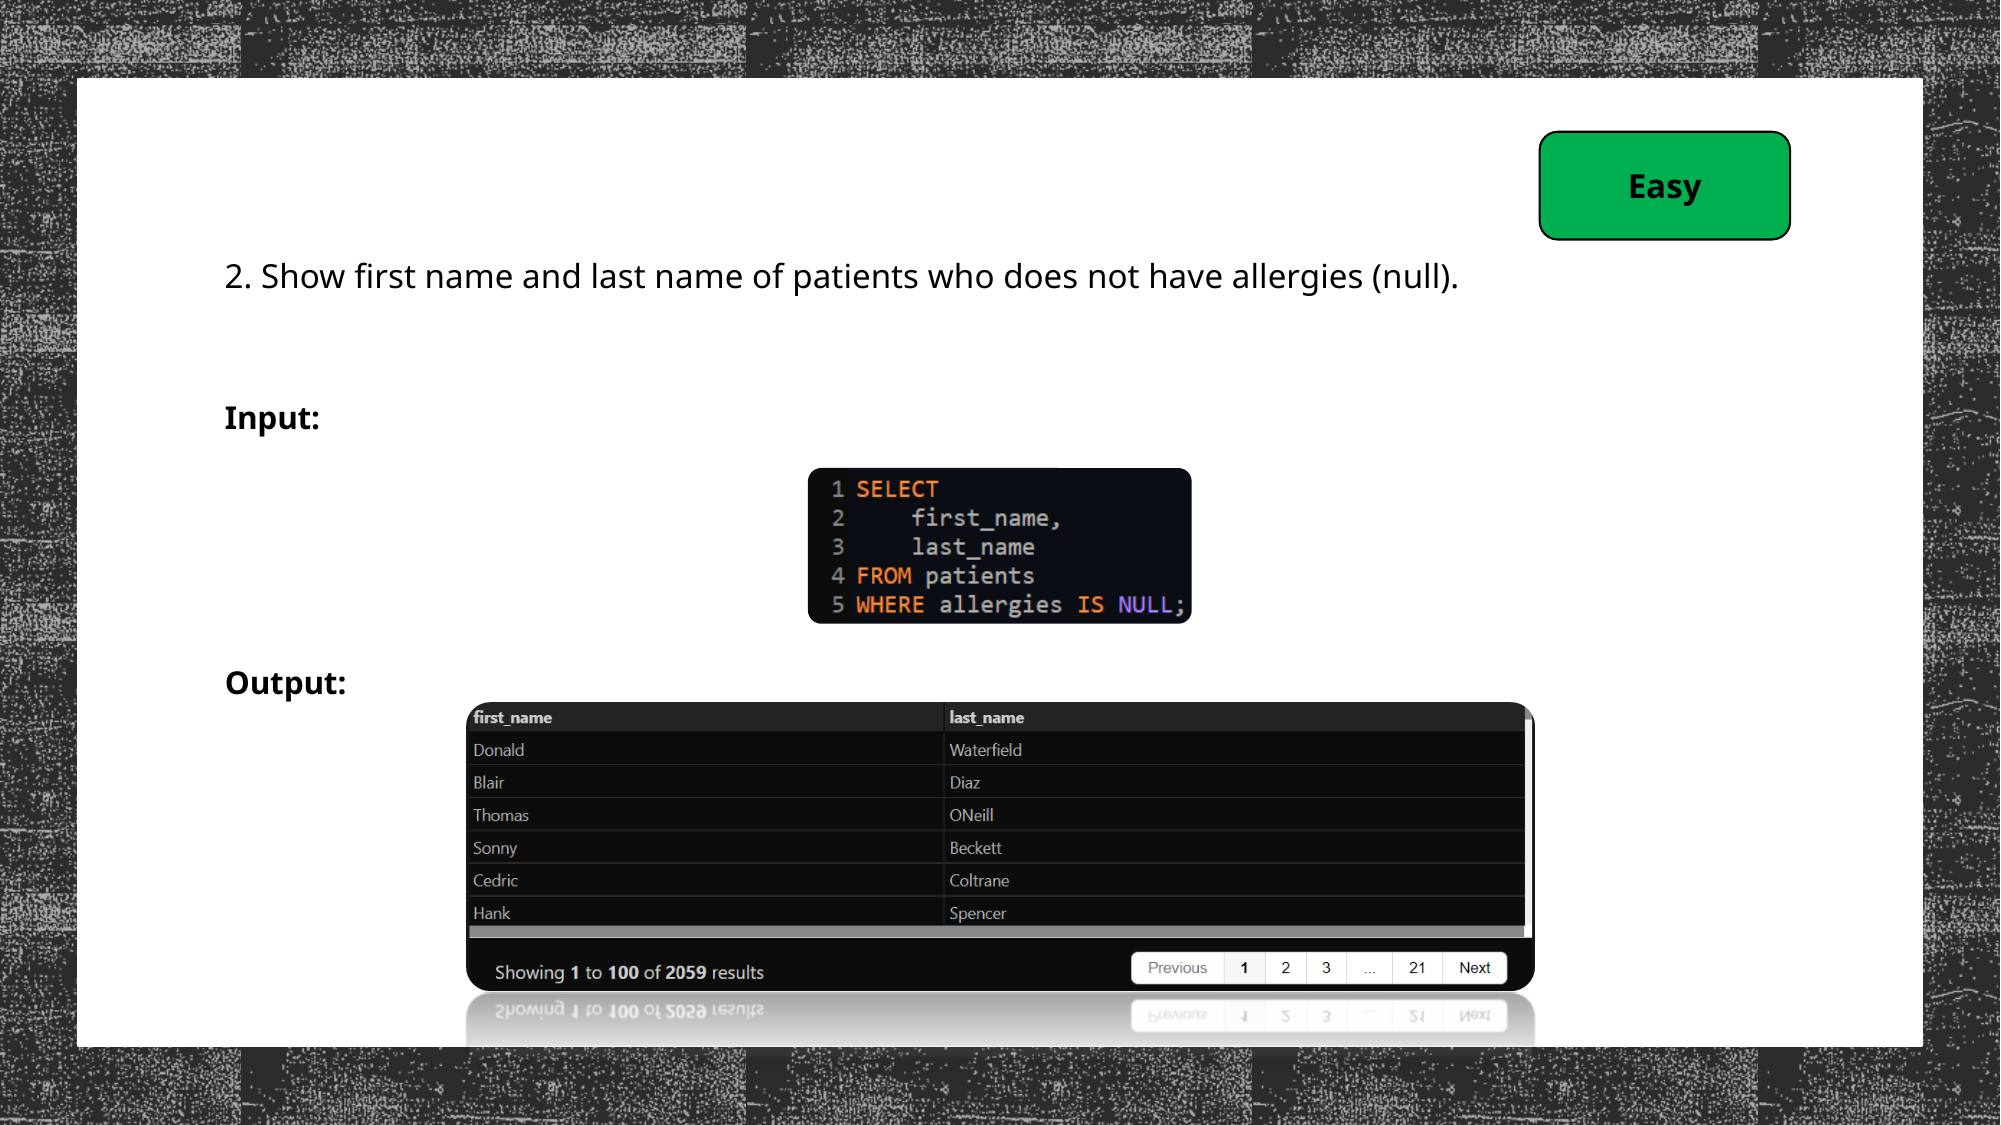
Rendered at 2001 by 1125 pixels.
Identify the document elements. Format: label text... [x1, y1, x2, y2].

text_box Easy [1538, 130, 1792, 241]
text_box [1872, 1024, 1944, 1096]
picture [807, 467, 1192, 624]
text_box [77, 78, 1923, 1047]
text_box [0, 0, 2000, 1125]
text_box Input: Output: [209, 388, 1540, 844]
text_box 2. Show first name and last name of patients who does not have allergies (null). [209, 248, 1540, 388]
picture [463, 702, 1537, 1125]
